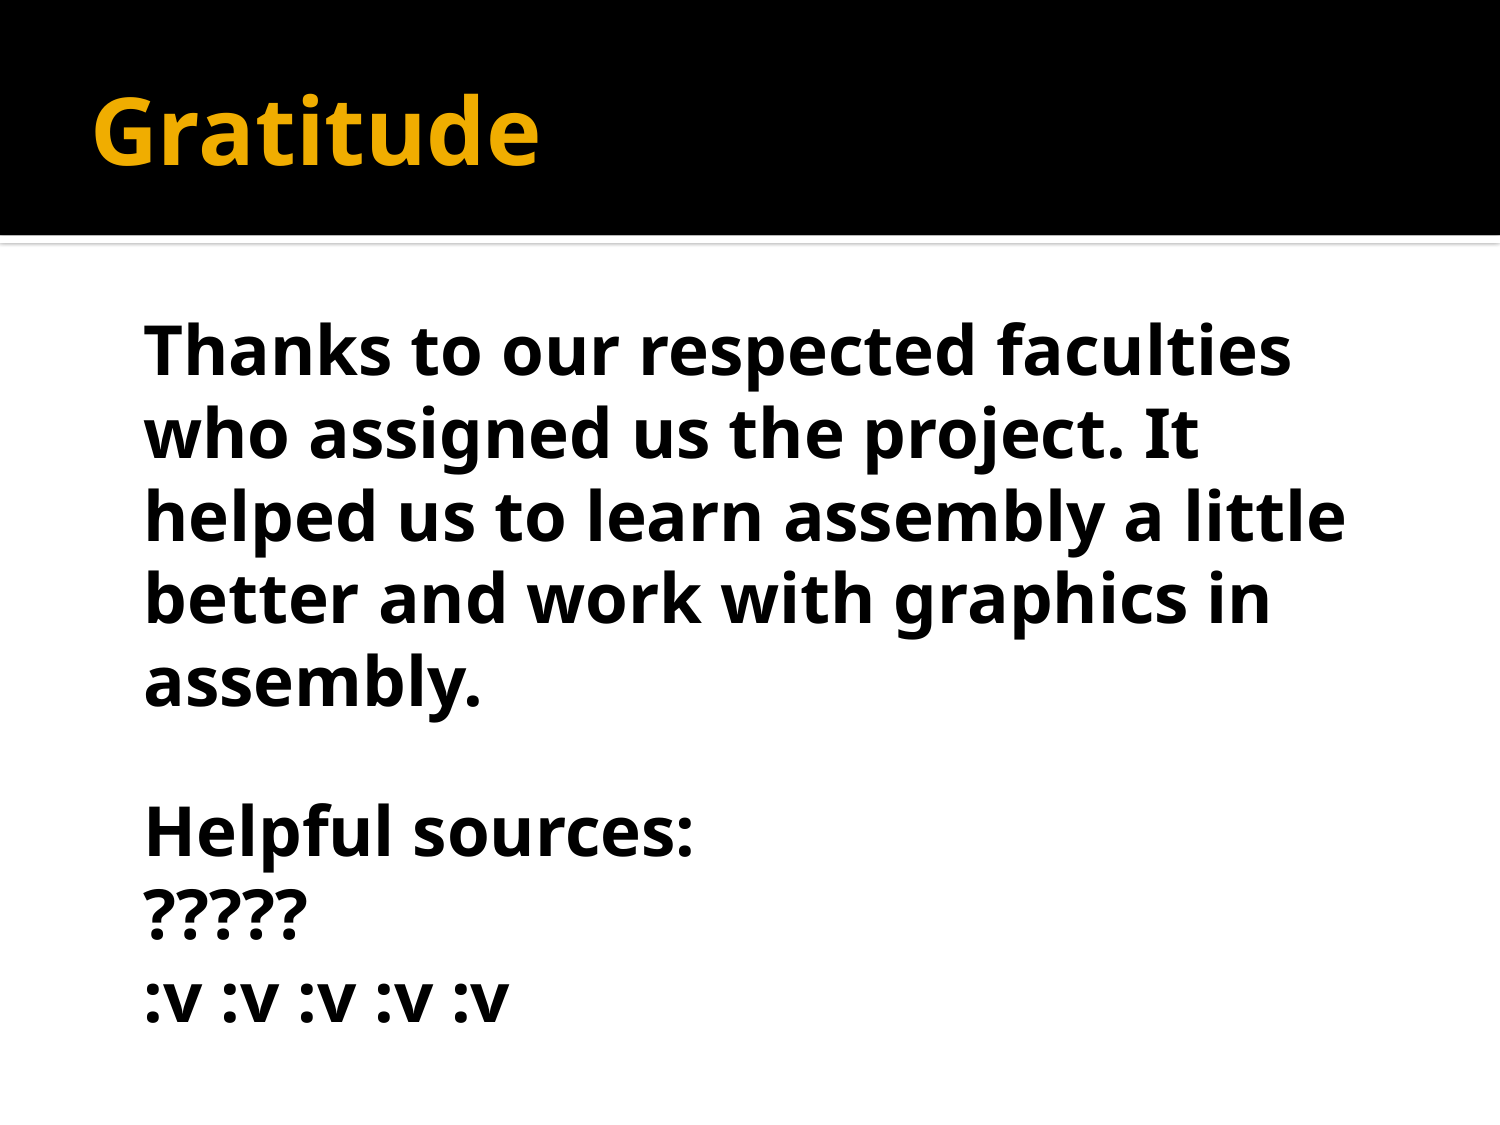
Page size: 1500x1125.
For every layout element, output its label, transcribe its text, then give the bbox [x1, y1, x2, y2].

title Gratitude [75, 25, 1425, 231]
list Thanks to our respected faculties who assigned us the project. It helped us to learn assembly a little better and work with graphics in assembly. Helpful sources: ????? :v :v :v :v :v [75, 291, 1425, 1050]
